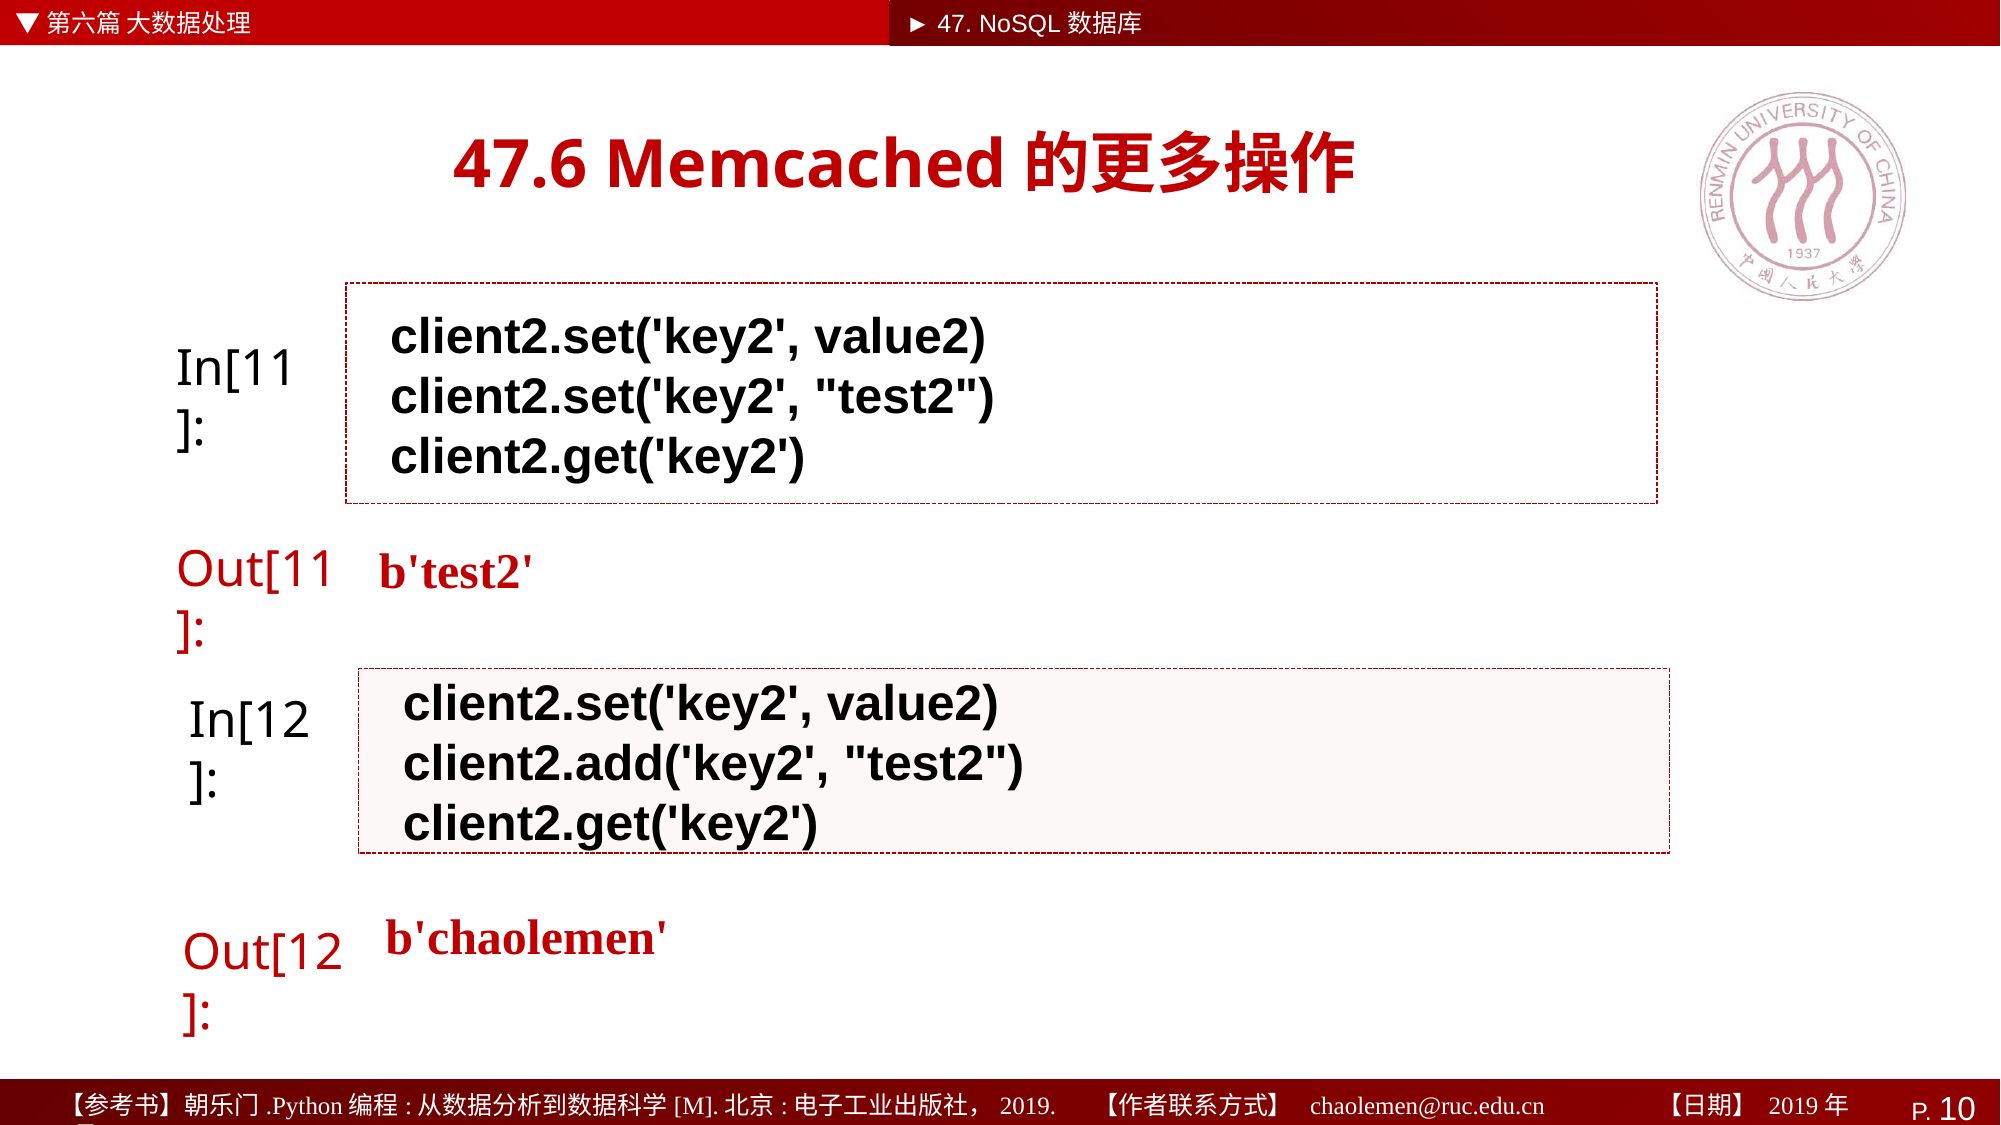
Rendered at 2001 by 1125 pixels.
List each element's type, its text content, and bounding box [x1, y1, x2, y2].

list ► 47. NoSQL数据库 [890, 0, 1249, 43]
picture [1696, 89, 1910, 304]
list ▼第六篇 大数据处理 [0, 0, 725, 43]
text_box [161, 282, 1701, 988]
title 47.6 Memcached的更多操作 [101, 92, 1710, 229]
